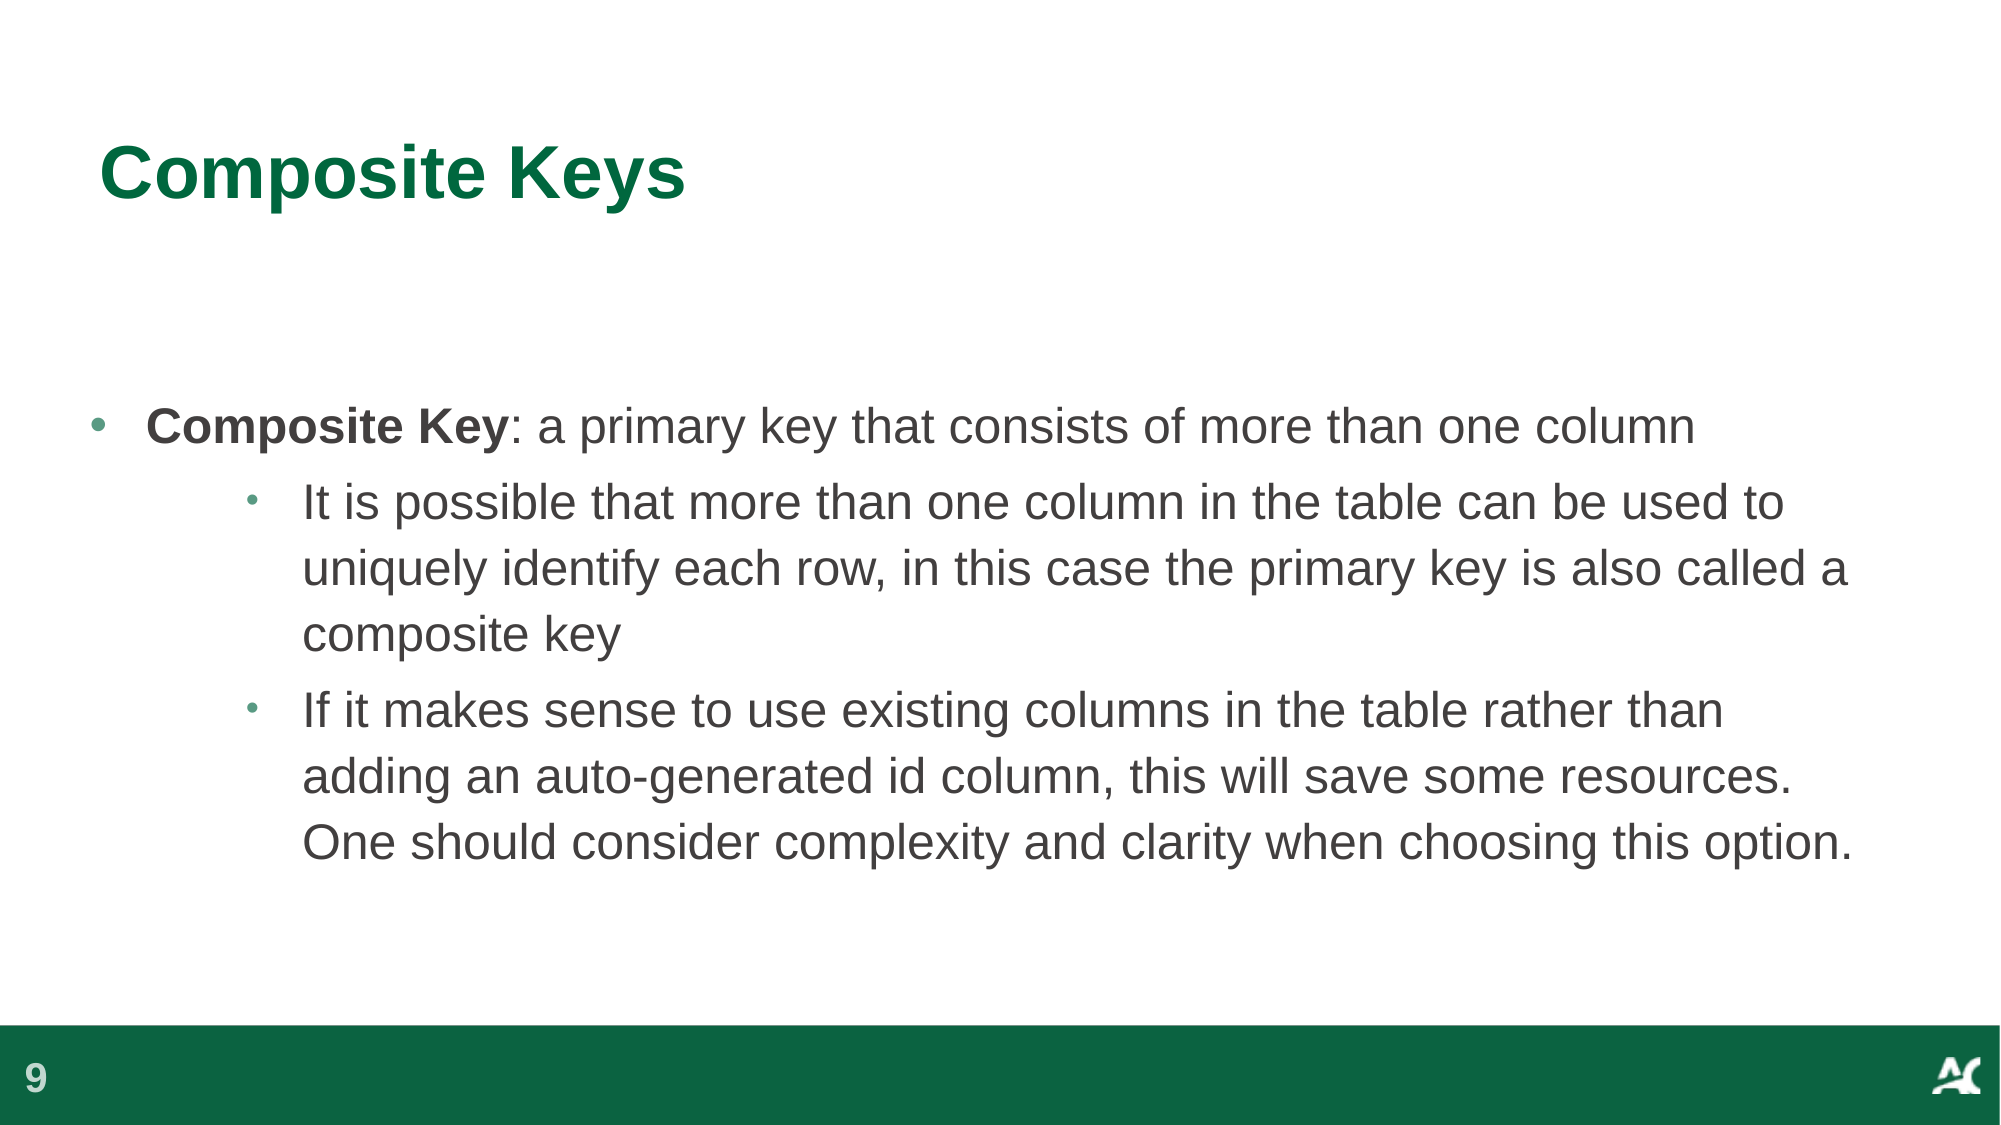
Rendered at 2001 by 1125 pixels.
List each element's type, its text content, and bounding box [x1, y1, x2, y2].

title Composite Keys [99, 94, 1882, 259]
slide_number 9 [24, 1045, 90, 1106]
list Composite Key: a primary key that consists of more than one column It is possible that more than one column in the table can be used to uniquely identify each row, in this case the primary key is also called a composite key If it makes sense to use existing columns in the table rather than adding an auto-generated id column, this will save some resources. One should consider complexity and clarity when choosing this option. [89, 387, 1872, 1046]
